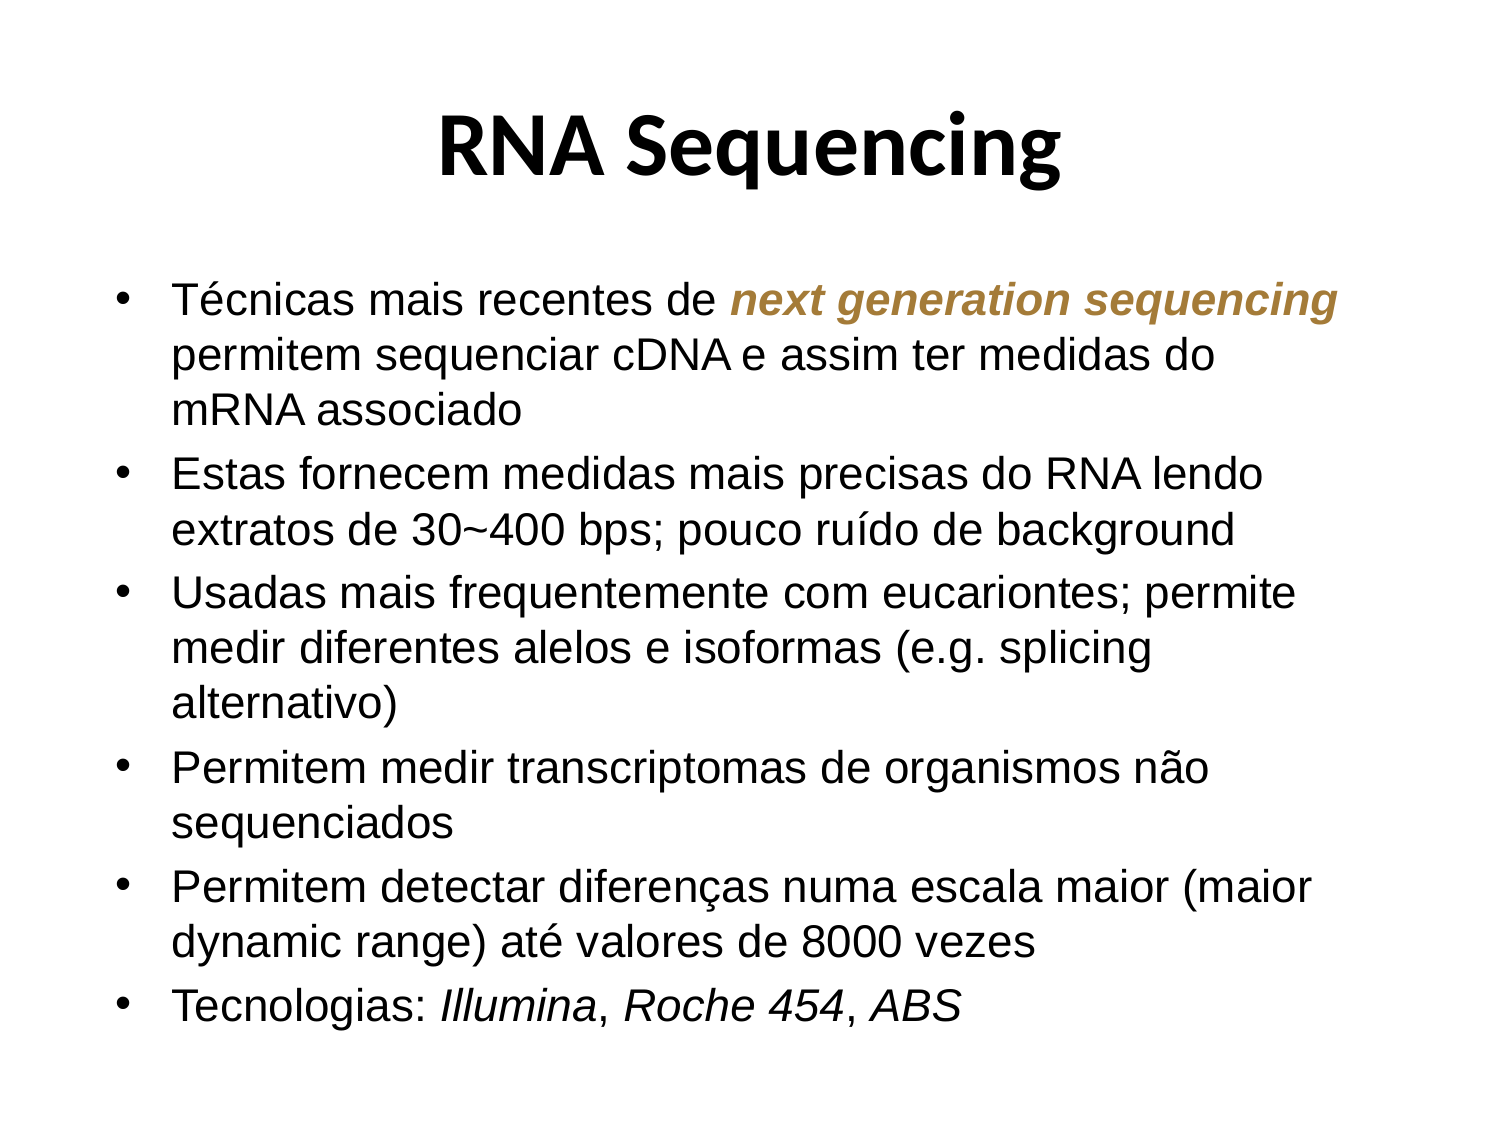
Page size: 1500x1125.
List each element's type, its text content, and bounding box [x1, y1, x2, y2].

title RNA Sequencing [75, 45, 1425, 233]
list Técnicas mais recentes de next generation sequencing permitem sequenciar cDNA e assim ter medidas do mRNA associado Estas fornecem medidas mais precisas do RNA lendo extratos de 30~400 bps; pouco ruído de background Usadas mais frequentemente com eucariontes; permite medir diferentes alelos e isoformas (e.g. splicing alternativo) Permitem medir transcriptomas de organismos não sequenciados Permitem detectar diferenças numa escala maior (maior dynamic range) até valores de 8000 vezes Tecnologias: Illumina, Roche 454, ABS [100, 262, 1367, 1063]
